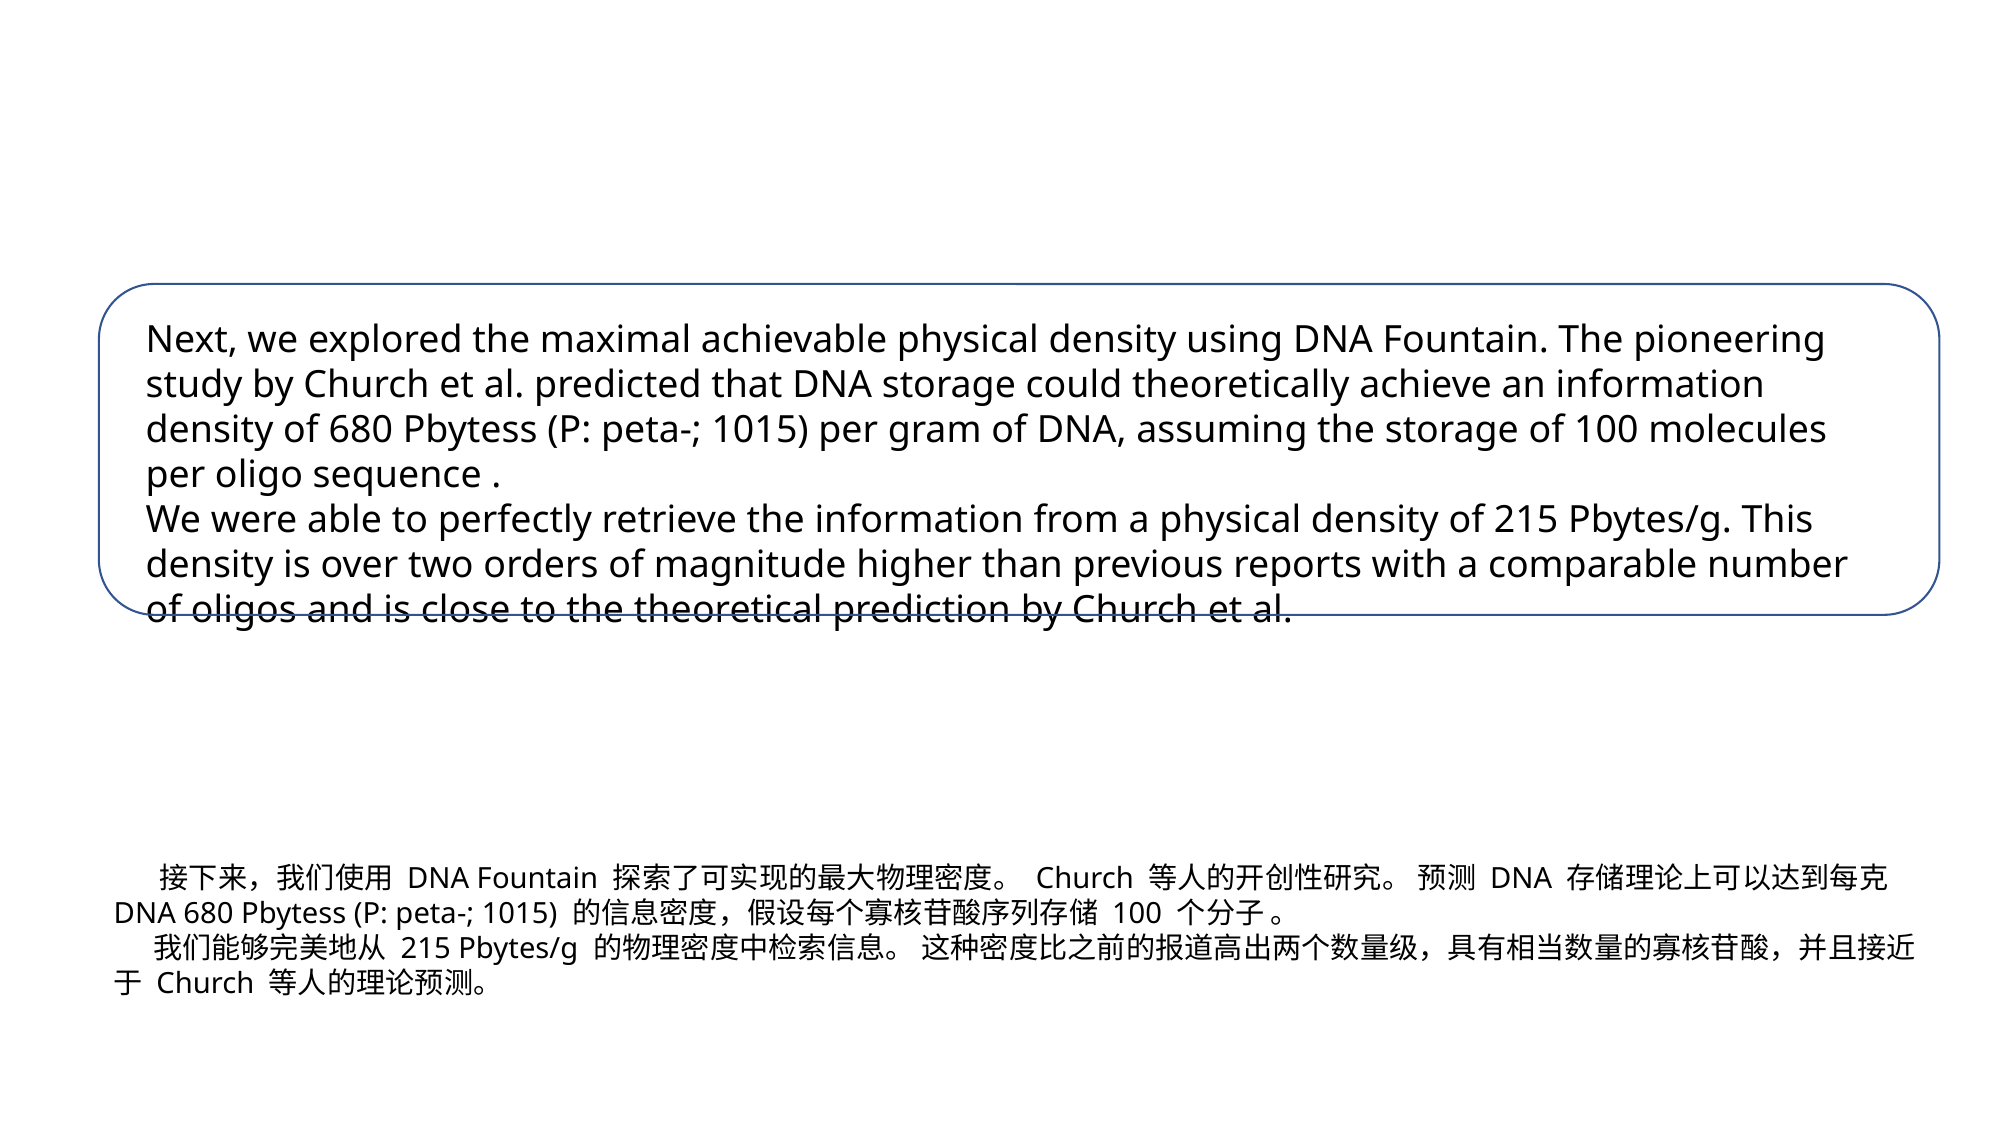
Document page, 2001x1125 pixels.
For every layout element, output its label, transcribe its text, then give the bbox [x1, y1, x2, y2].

text_box Next, we explored the maximal achievable physical density using DNA Fountain. The pioneering study by Church et al. predicted that DNA storage could theoretically achieve an information density of 680 Pbytess (P: peta-; 1015) per gram of DNA, assuming the storage of 100 molecules per oligo sequence . We were able to perfectly retrieve the information from a physical density of 215 Pbytes/g. This density is over two orders of magnitude higher than previous reports with a comparable number of oligos and is close to the theoretical prediction by Church et al. [130, 611, 1880, 638]
text_box 接下来，我们使用 DNA Fountain 探索了可实现的最大物理密度。 Church 等人的开创性研究。 预测 DNA 存储理论上可以达到每克 DNA 680 Pbytess (P: peta-; 1015) 的信息密度，假设每个寡核苷酸序列存储 100 个分子 。 我们能够完美地从 215 Pbytes/g 的物理密度中检索信息。 这种密度比之前的报道高出两个数量级，具有相当数量的寡核苷酸，并且接近于 Church 等人的理论预测。 [98, 852, 1940, 1008]
text_box [97, 282, 1941, 616]
